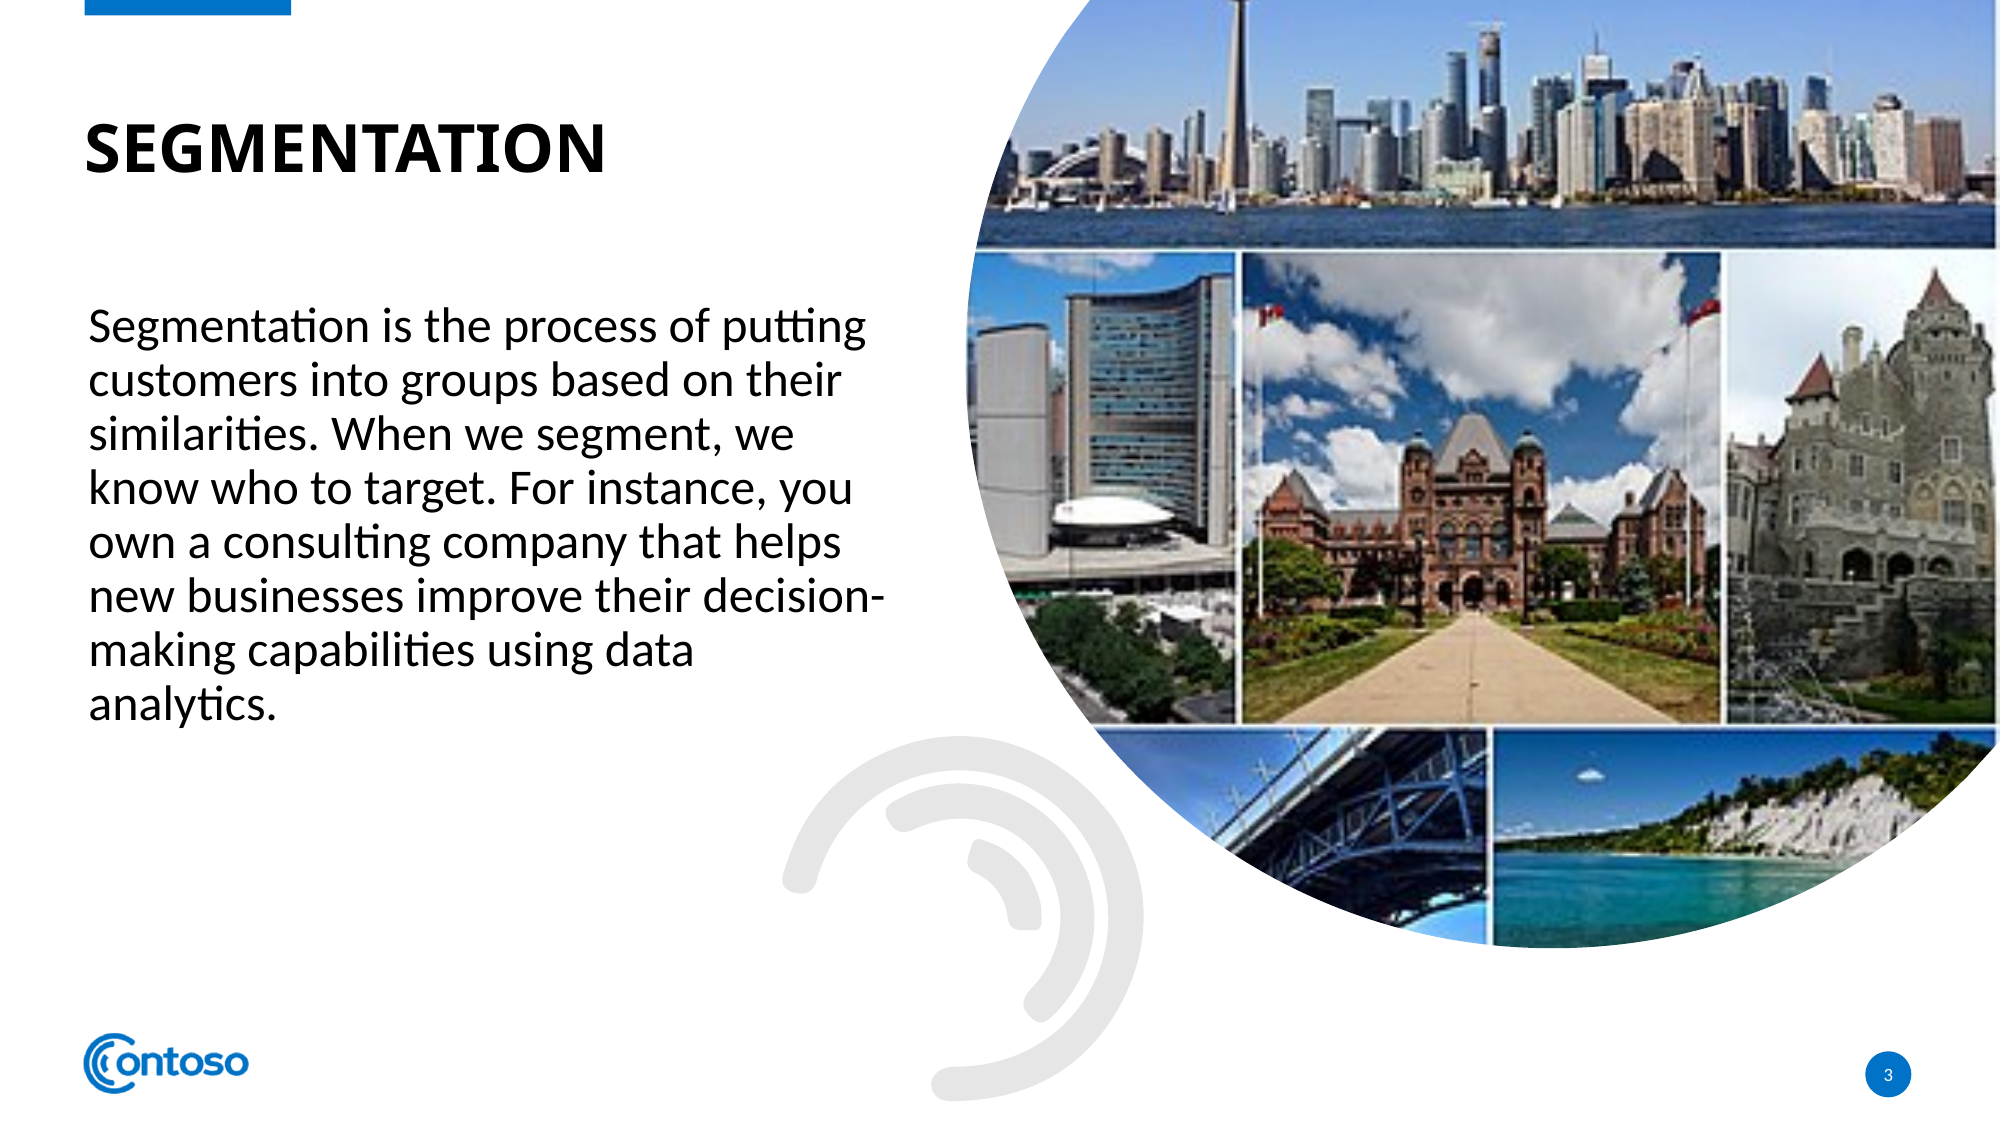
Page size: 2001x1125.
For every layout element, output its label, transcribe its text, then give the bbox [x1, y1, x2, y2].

title Segmentation [84, 81, 895, 300]
list Segmentation is the process of putting customers into groups based on their similarities. When we segment, we know who to target. For instance, you own a consulting company that helps new businesses improve their decision-making capabilities using data analytics. [88, 299, 895, 1014]
picture [965, 0, 2000, 949]
picture [77, 1027, 254, 1095]
slide_number 3 [1864, 1059, 1913, 1090]
